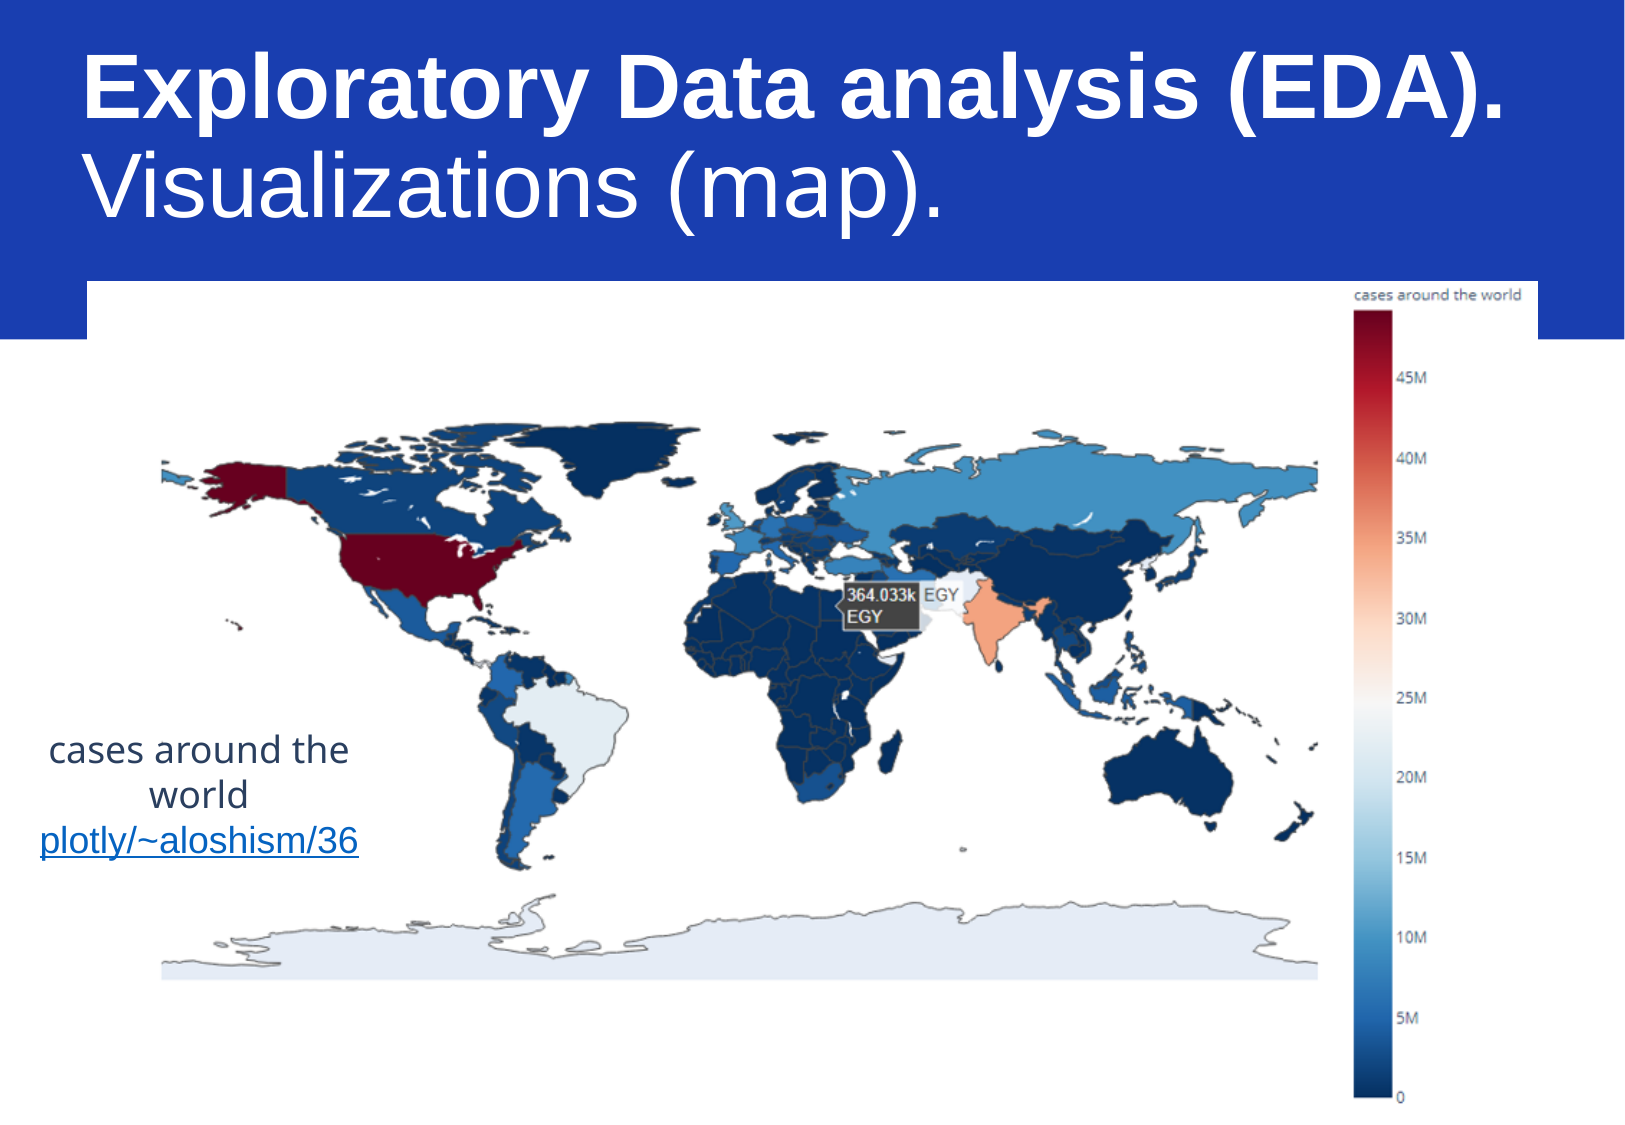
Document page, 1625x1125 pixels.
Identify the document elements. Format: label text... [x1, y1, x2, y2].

text_box cases around the world plotly/~aloshism/36 [21, 718, 81, 869]
picture [86, 280, 1538, 1125]
title Exploratory Data analysis (EDA). Visualizations (map). [81, 44, 1544, 233]
